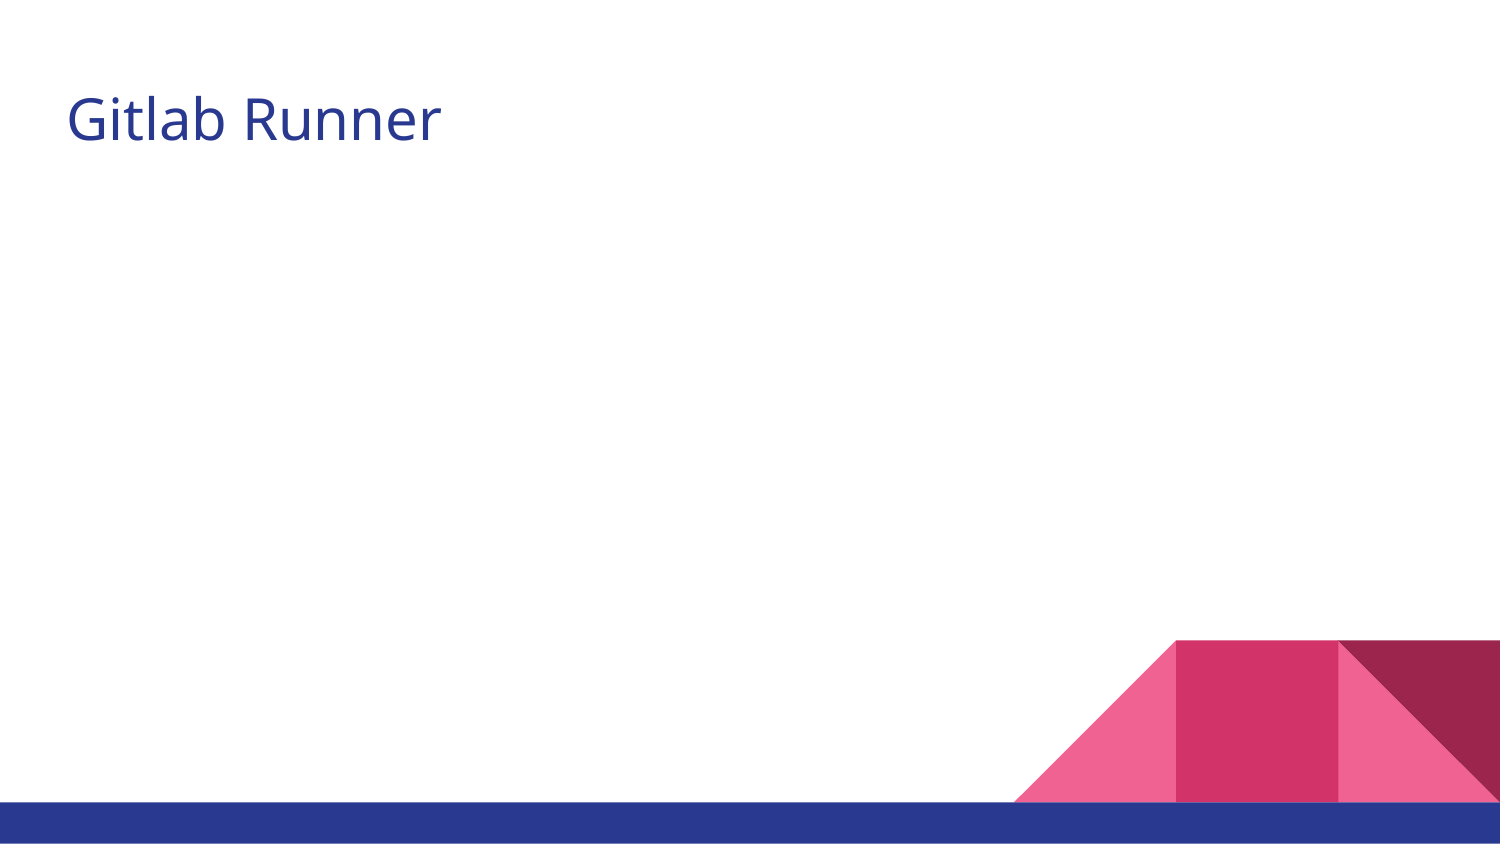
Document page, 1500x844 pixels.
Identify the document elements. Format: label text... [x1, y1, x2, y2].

title Gitlab Runner [51, 67, 1449, 167]
